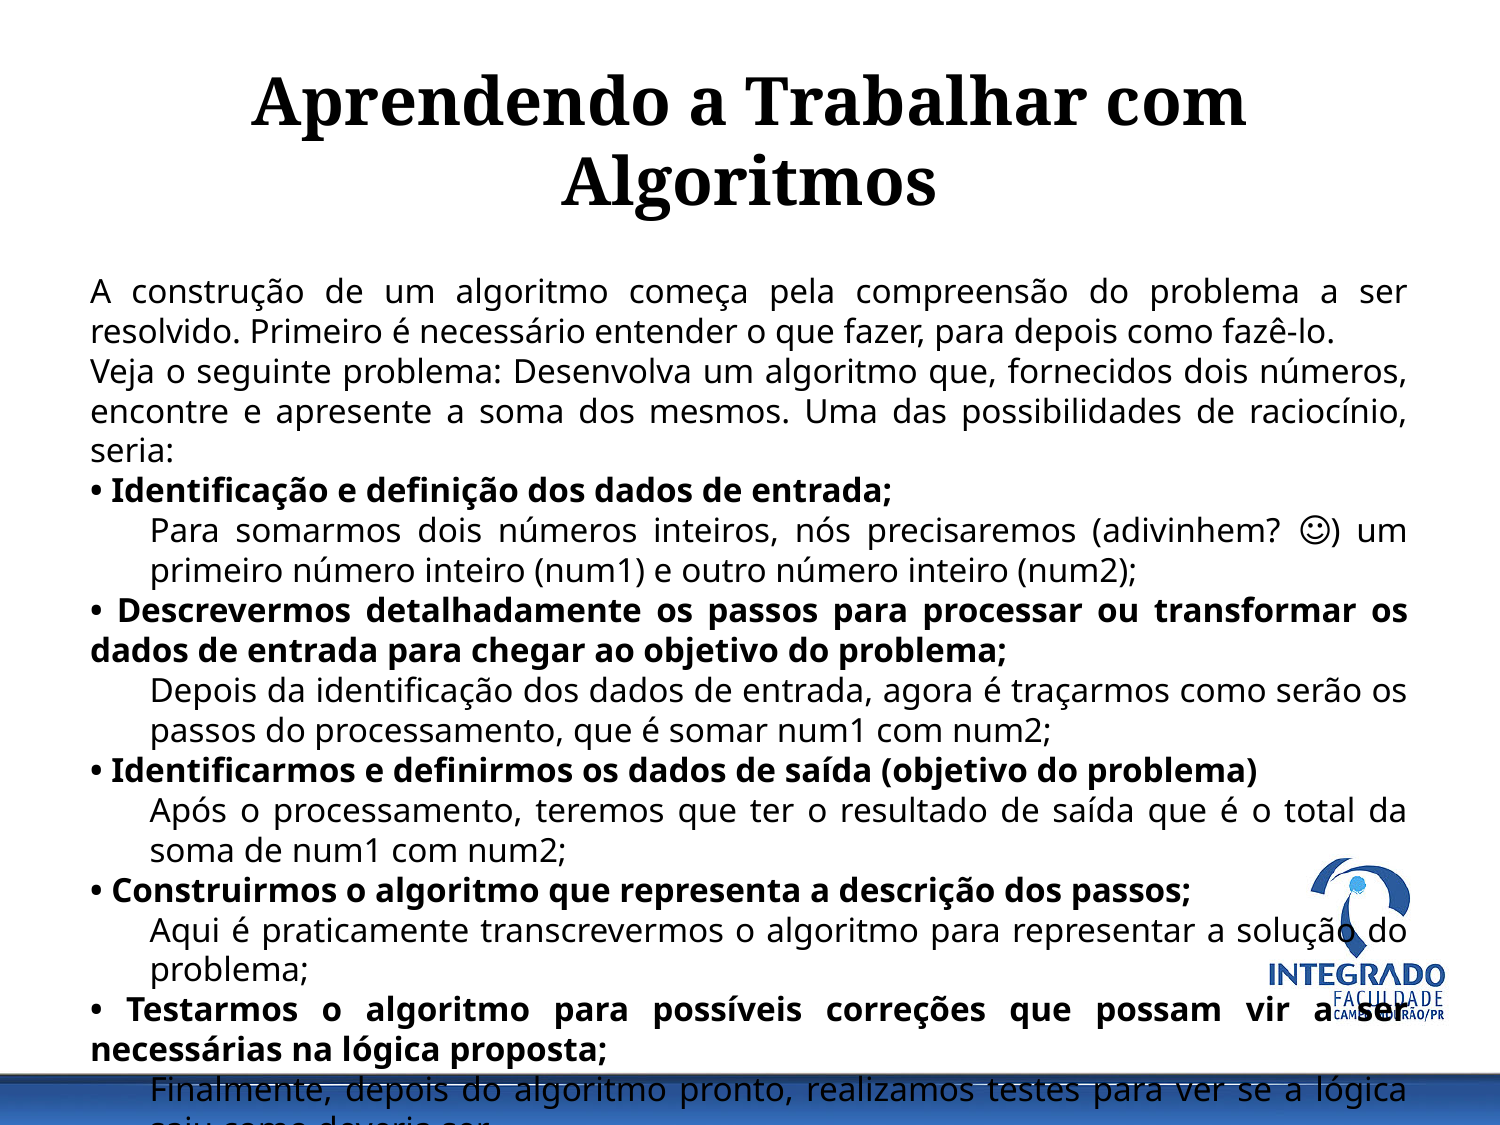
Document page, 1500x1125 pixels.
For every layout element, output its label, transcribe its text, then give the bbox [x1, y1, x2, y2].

list A construção de um algoritmo começa pela compreensão do problema a ser resolvido. Primeiro é necessário entender o que fazer, para depois como fazê-lo. Veja o seguinte problema: Desenvolva um algoritmo que, fornecidos dois números, encontre e apresente a soma dos mesmos. Uma das possibilidades de raciocínio, seria: • Identificação e definição dos dados de entrada; Para somarmos dois números inteiros, nós precisaremos (adivinhem? ☺) um primeiro número inteiro (num1) e outro número inteiro (num2); • Descrevermos detalhadamente os passos para processar ou transformar os dados de entrada para chegar ao objetivo do problema; Depois da identificação dos dados de entrada, agora é traçarmos como serão os passos do processamento, que é somar num1 com num2; • Identificarmos e definirmos os dados de saída (objetivo do problema) Após o processamento, teremos que ter o resultado de saída que é o total da soma de num1 com num2; • Construirmos o algoritmo que representa a descrição dos passos; Aqui é praticamente transcrevermos o algoritmo para representar a solução do problema; • Testarmos o algoritmo para possíveis correções que possam vir a ser necessárias na lógica proposta; Finalmente, depois do algoritmo pronto, realizamos testes para ver se a lógica saiu como deveria ser. [75, 262, 1425, 1005]
title Aprendendo a Trabalhar com Algoritmos [75, 45, 1425, 233]
picture [0, 0, 1500, 1125]
